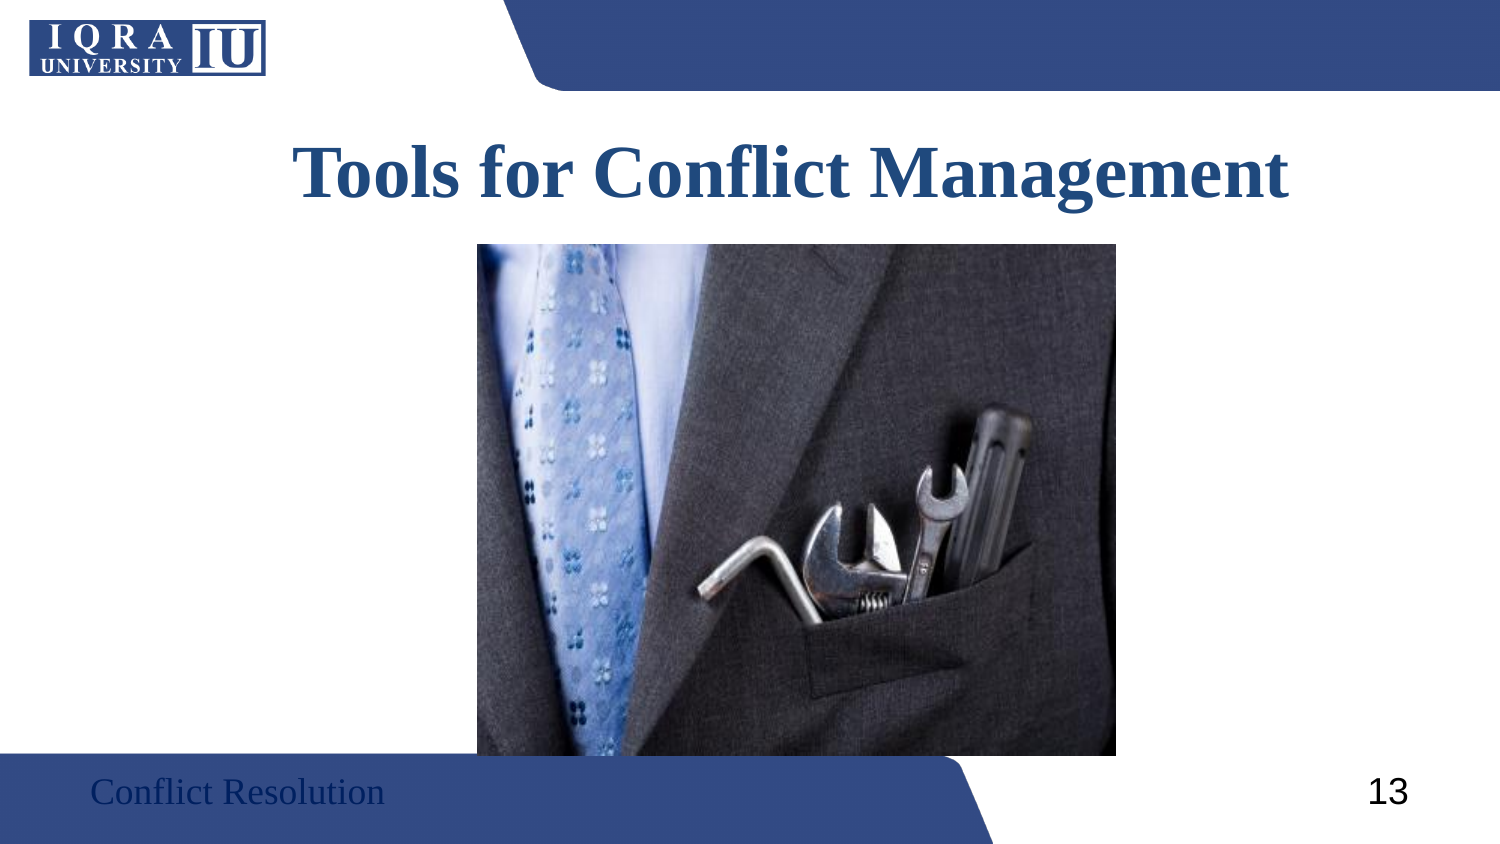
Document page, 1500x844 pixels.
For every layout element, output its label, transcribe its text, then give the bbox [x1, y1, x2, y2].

footer Conflict Resolution [75, 759, 625, 805]
text_box Tools for Conflict Management [277, 114, 1316, 221]
picture [503, 0, 1500, 91]
picture [0, 244, 1116, 844]
picture [29, 20, 266, 76]
slide_number ‹#› [1352, 759, 1445, 805]
